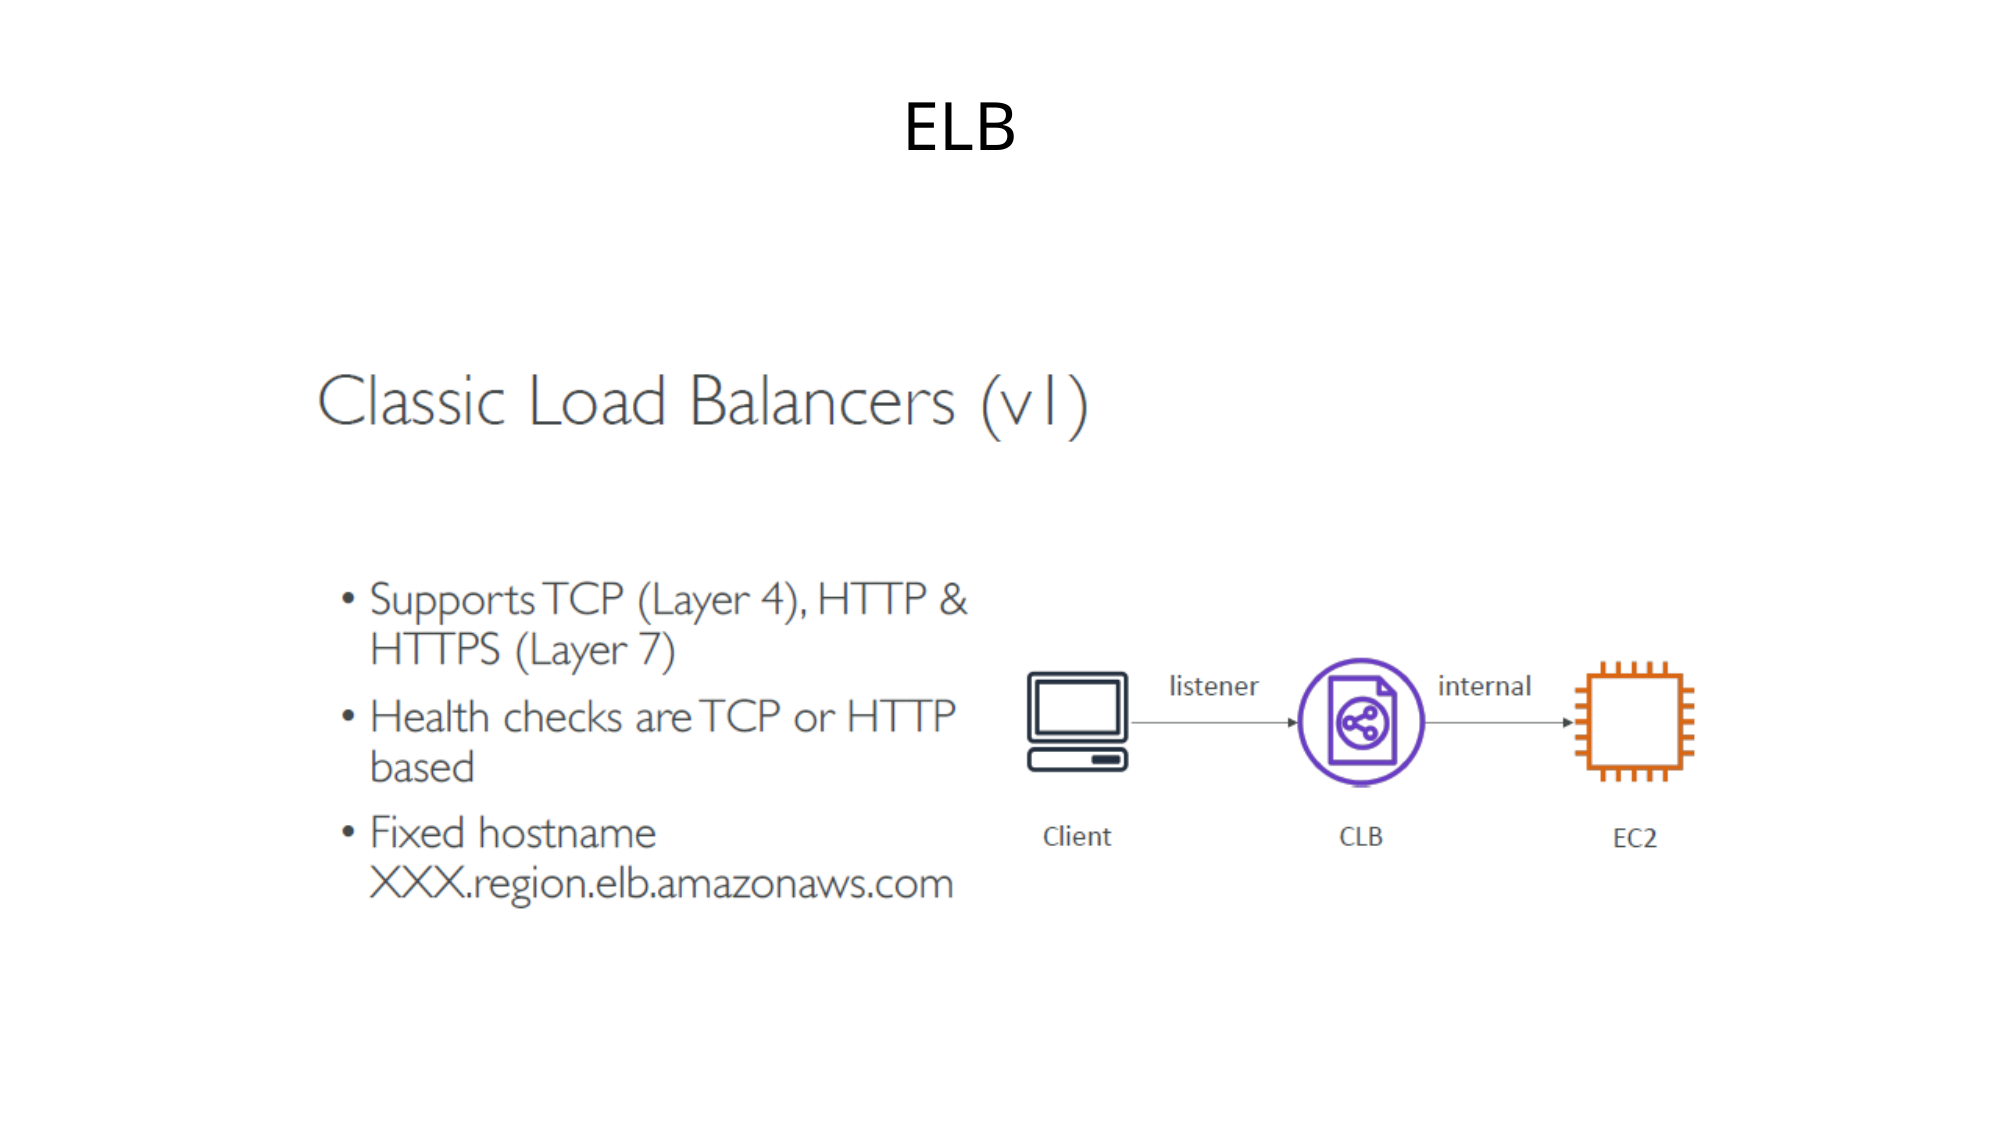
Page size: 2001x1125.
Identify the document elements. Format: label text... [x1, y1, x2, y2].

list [296, 359, 1704, 954]
title ELB [137, 59, 1863, 182]
